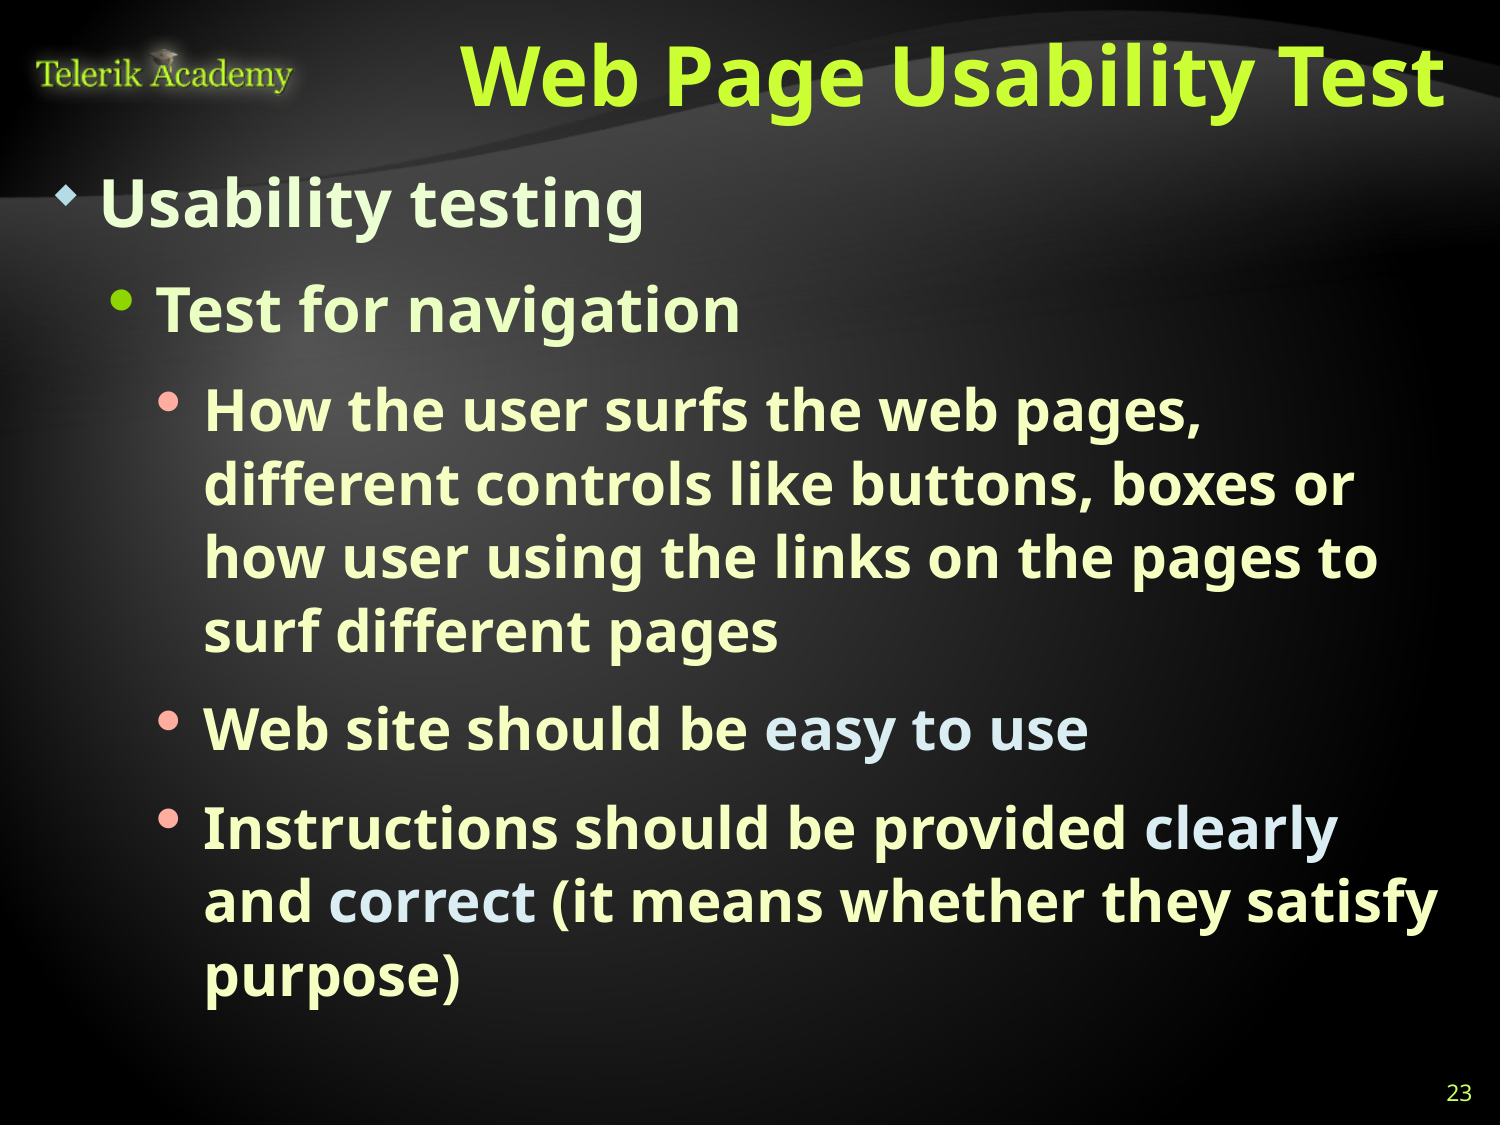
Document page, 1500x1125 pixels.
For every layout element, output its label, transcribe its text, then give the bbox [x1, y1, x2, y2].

list Usability testing Test for navigation How the user surfs the web pages, different controls like buttons, boxes or how user using the links on the pages to surf different pages Web site should be easy to use Instructions should be provided clearly and correct (it means whether they satisfy purpose) [37, 149, 1463, 1100]
picture [0, 0, 1500, 1125]
title Web Page Usability Test [300, 12, 1463, 149]
slide_number 23 [1412, 1074, 1488, 1113]
